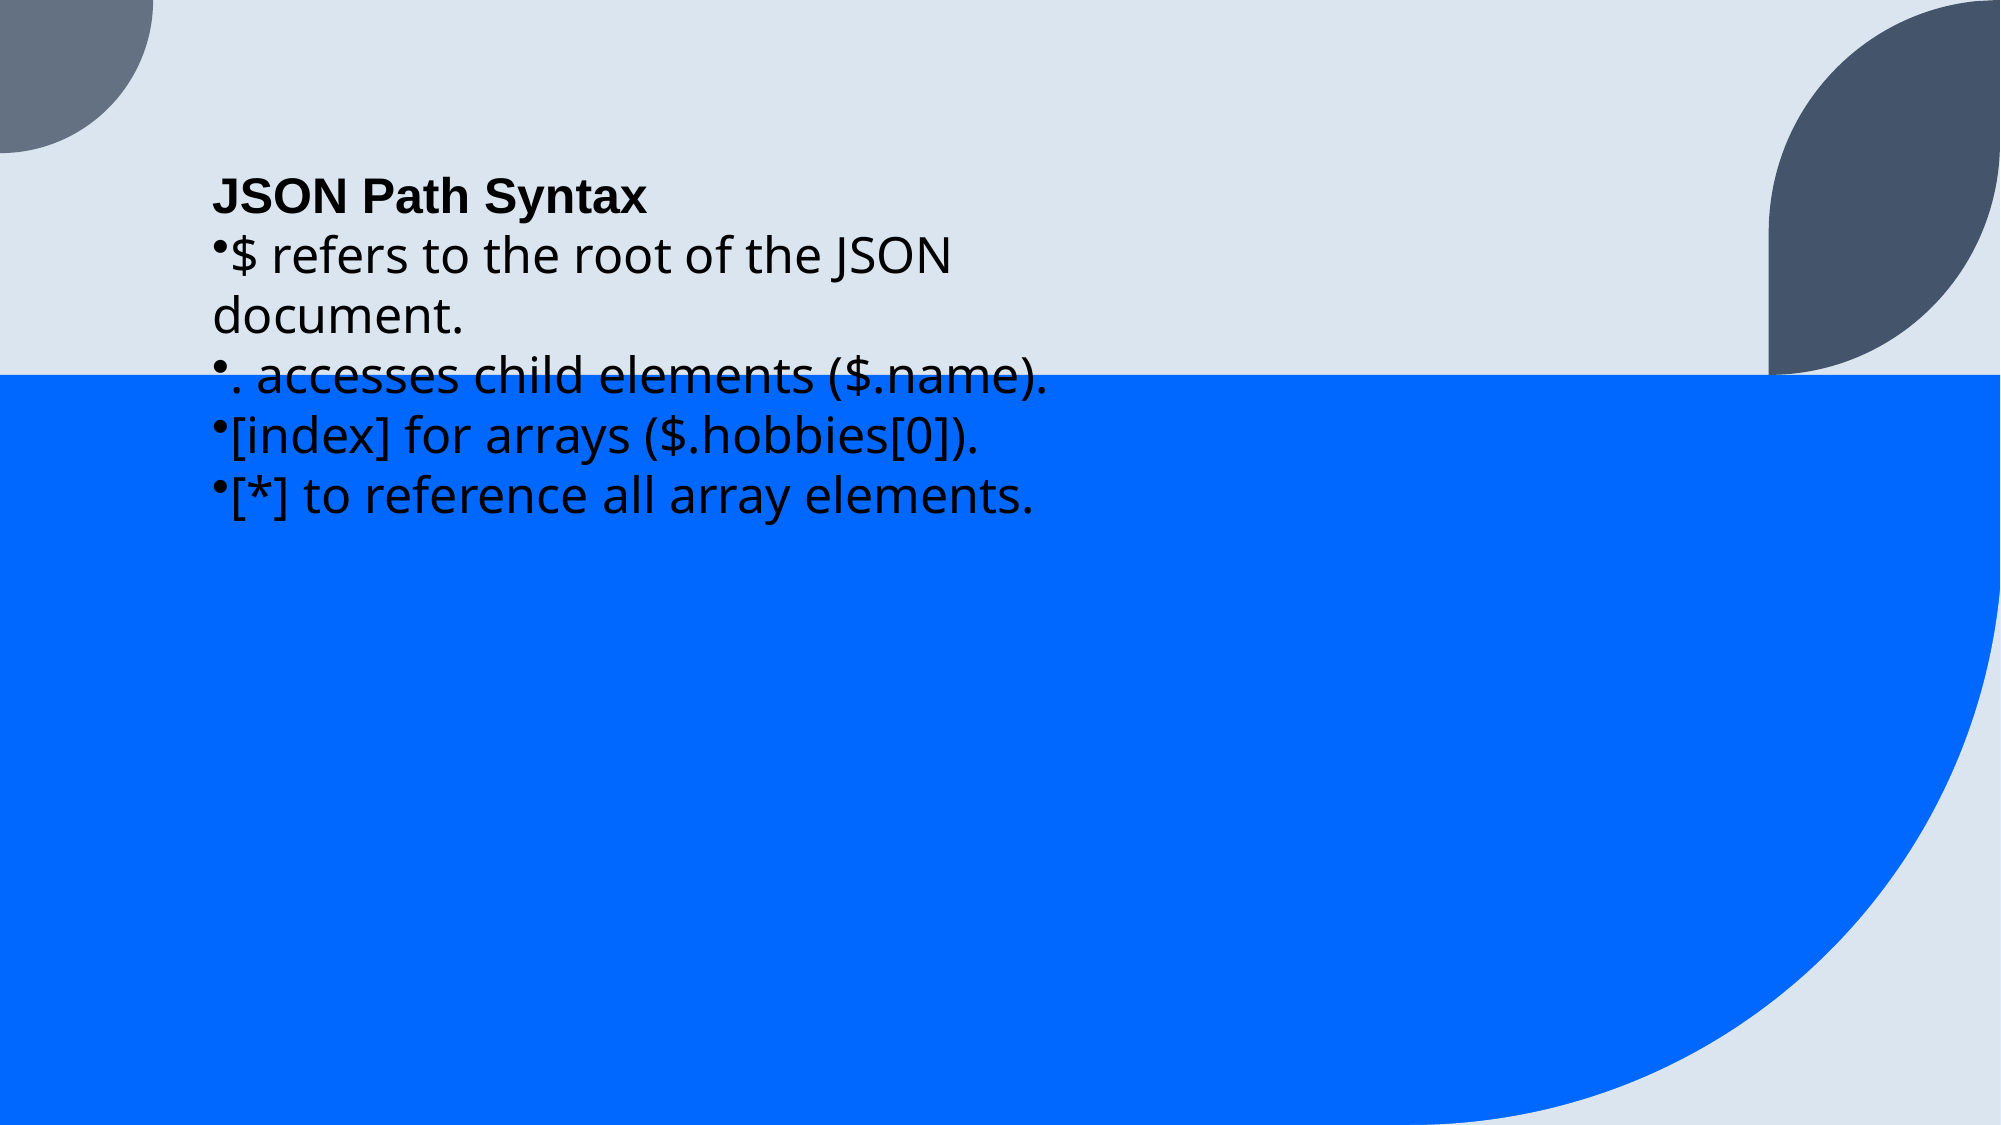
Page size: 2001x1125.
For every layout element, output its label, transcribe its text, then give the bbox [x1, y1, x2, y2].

title JSON Path Syntax $ refers to the root of the JSON document. . accesses child elements ($.name). [index] for arrays ($.hobbies[0]). [*] to reference all array elements. [197, 155, 1162, 591]
